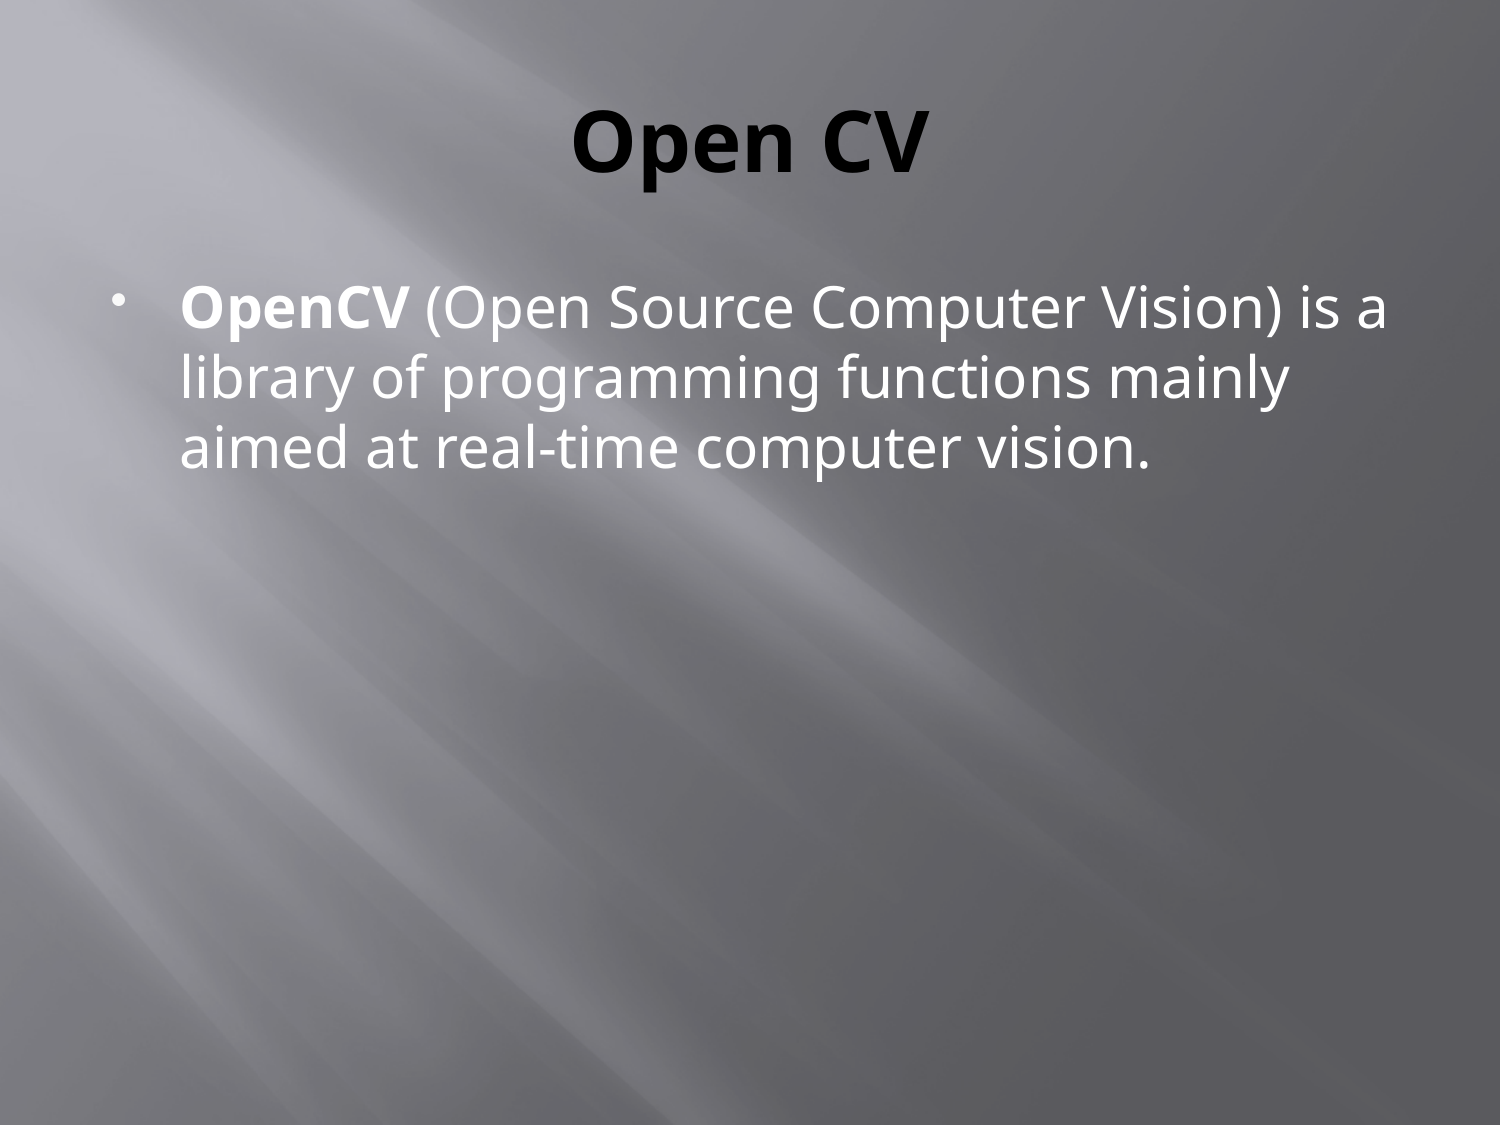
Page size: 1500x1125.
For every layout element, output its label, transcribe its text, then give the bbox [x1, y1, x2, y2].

title Open CV [75, 45, 1425, 233]
list OpenCV (Open Source Computer Vision) is a library of programming functions mainly aimed at real-time computer vision. [75, 262, 1425, 1035]
